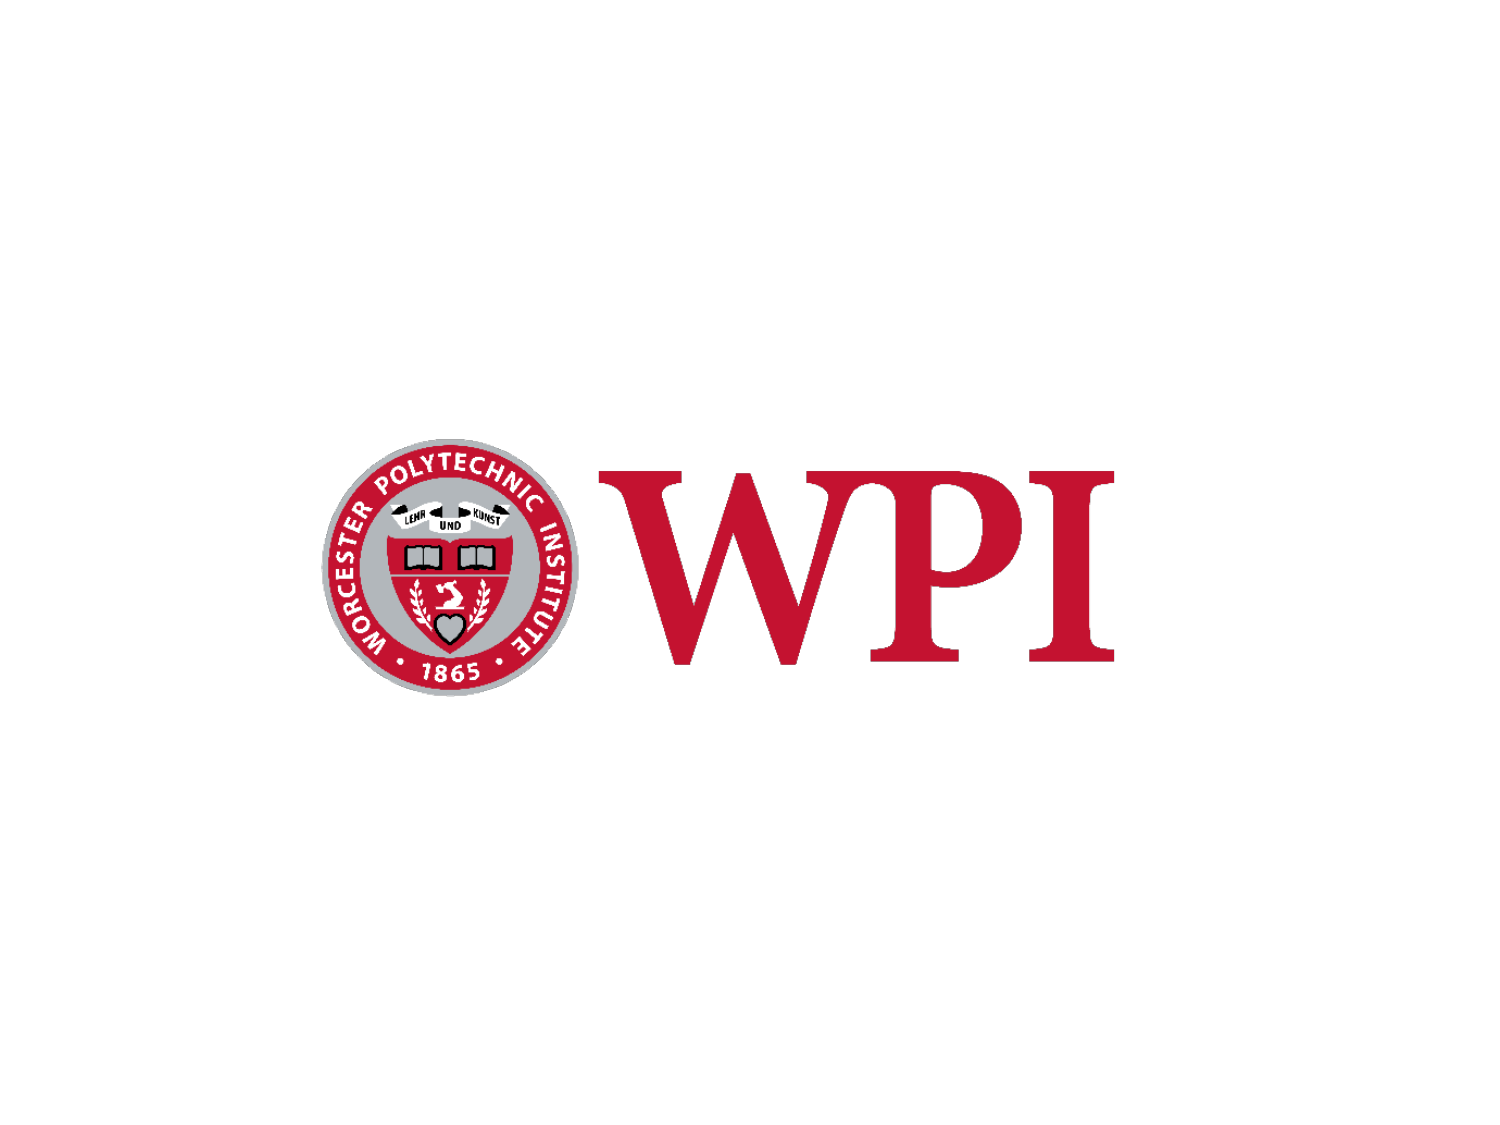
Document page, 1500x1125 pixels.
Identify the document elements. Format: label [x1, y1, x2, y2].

picture [299, 249, 1125, 888]
